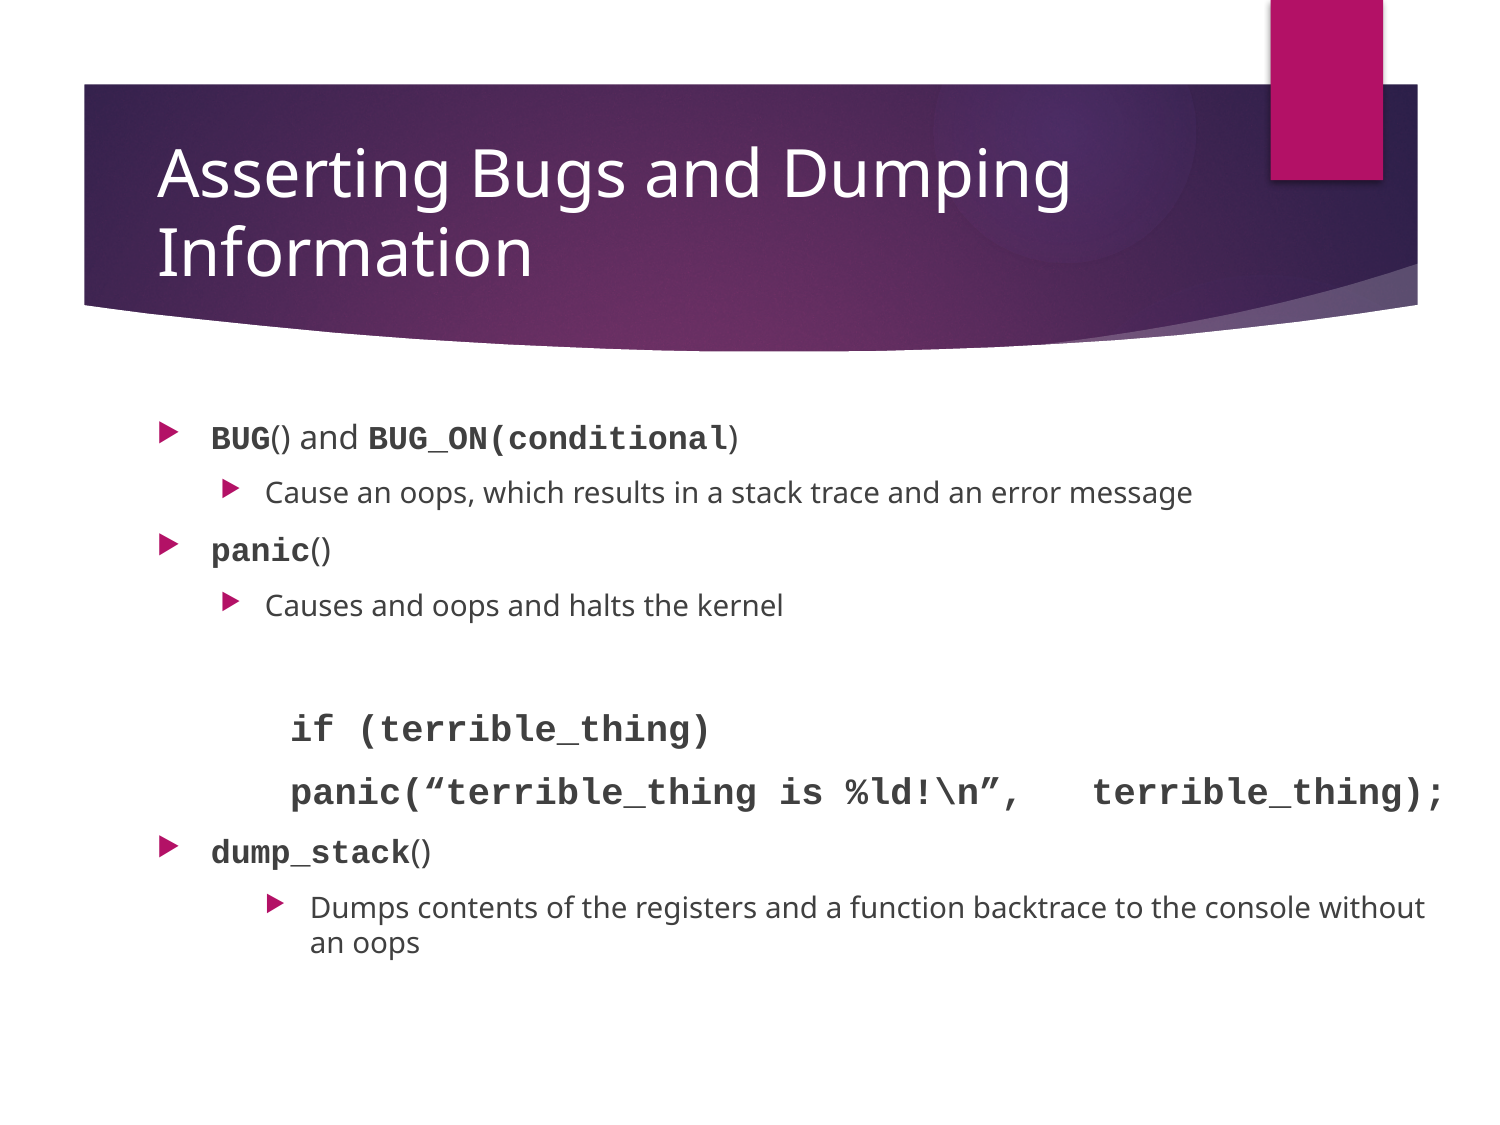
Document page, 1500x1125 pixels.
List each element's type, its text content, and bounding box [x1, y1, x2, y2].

title Asserting Bugs and Dumping Information [142, 152, 1183, 269]
list BUG() and BUG_ON(conditional) Cause an oops, which results in a stack trace and an error message panic() Causes and oops and halts the kernel if (terrible_thing) panic(“terrible_thing is %ld!\n”, terrible_thing); dump_stack() Dumps contents of the registers and a function backtrace to the console without an oops [141, 408, 1463, 988]
